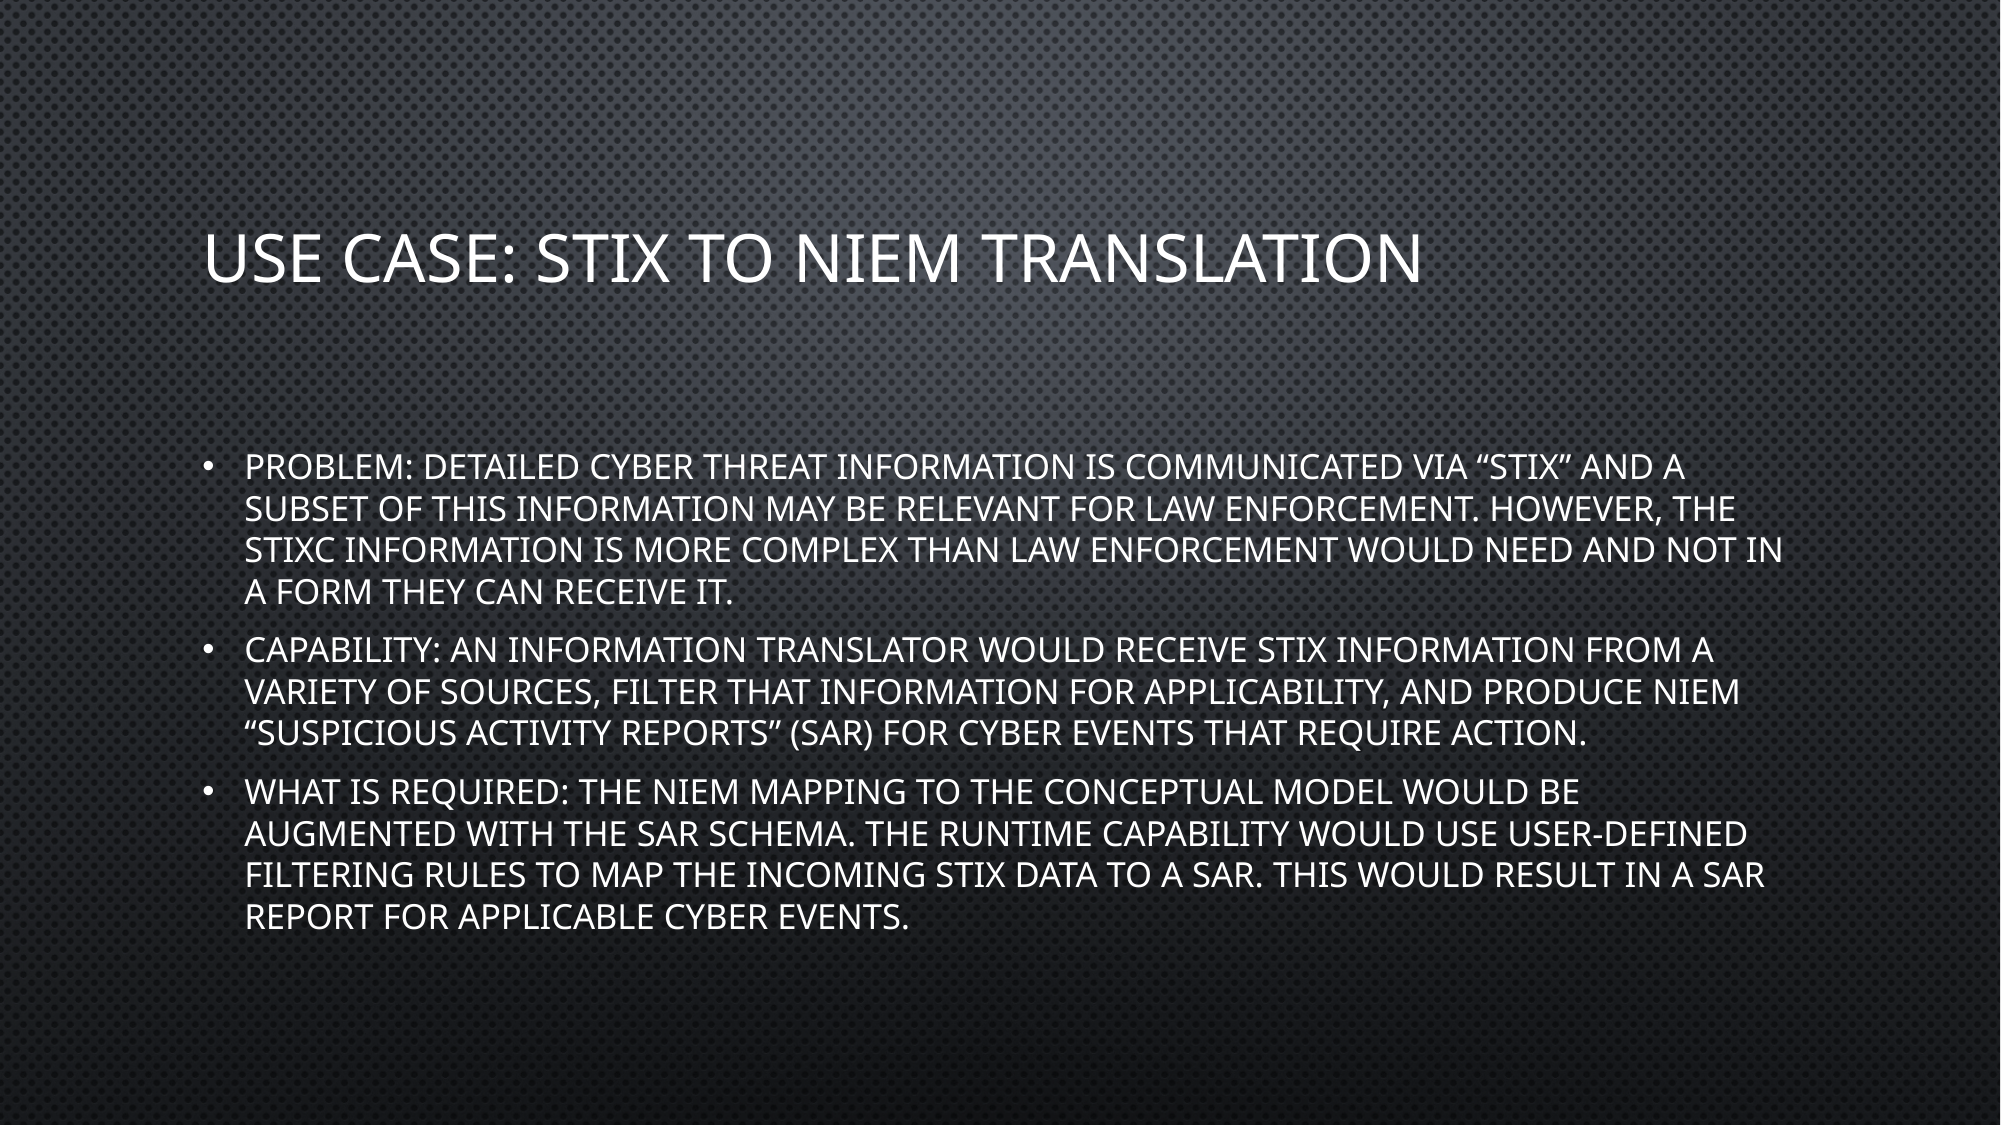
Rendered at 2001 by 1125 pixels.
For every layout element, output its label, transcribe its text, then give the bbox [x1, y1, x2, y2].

list Problem: Detailed cyber threat information is communicated via “STIX” and a subset of this information may be relevant for law enforcement. However, the STIXC information is more complex than law enforcement would need and not in a form they can receive it. Capability: An information translator would receive STIX information from a variety of sources, filter that information for applicability, and produce NIEM “Suspicious Activity Reports” (SAR) for cyber events that require action. What is required: The NIEM mapping to the conceptual model would be augmented with the SAR schema. The runtime capability would use user-defined filtering rules to map the incoming STIX data to a SAR. This would result in a SAR report for applicable cyber events. [187, 437, 1813, 950]
title Use Case: STIX to NIEM Translation [187, 99, 1813, 413]
